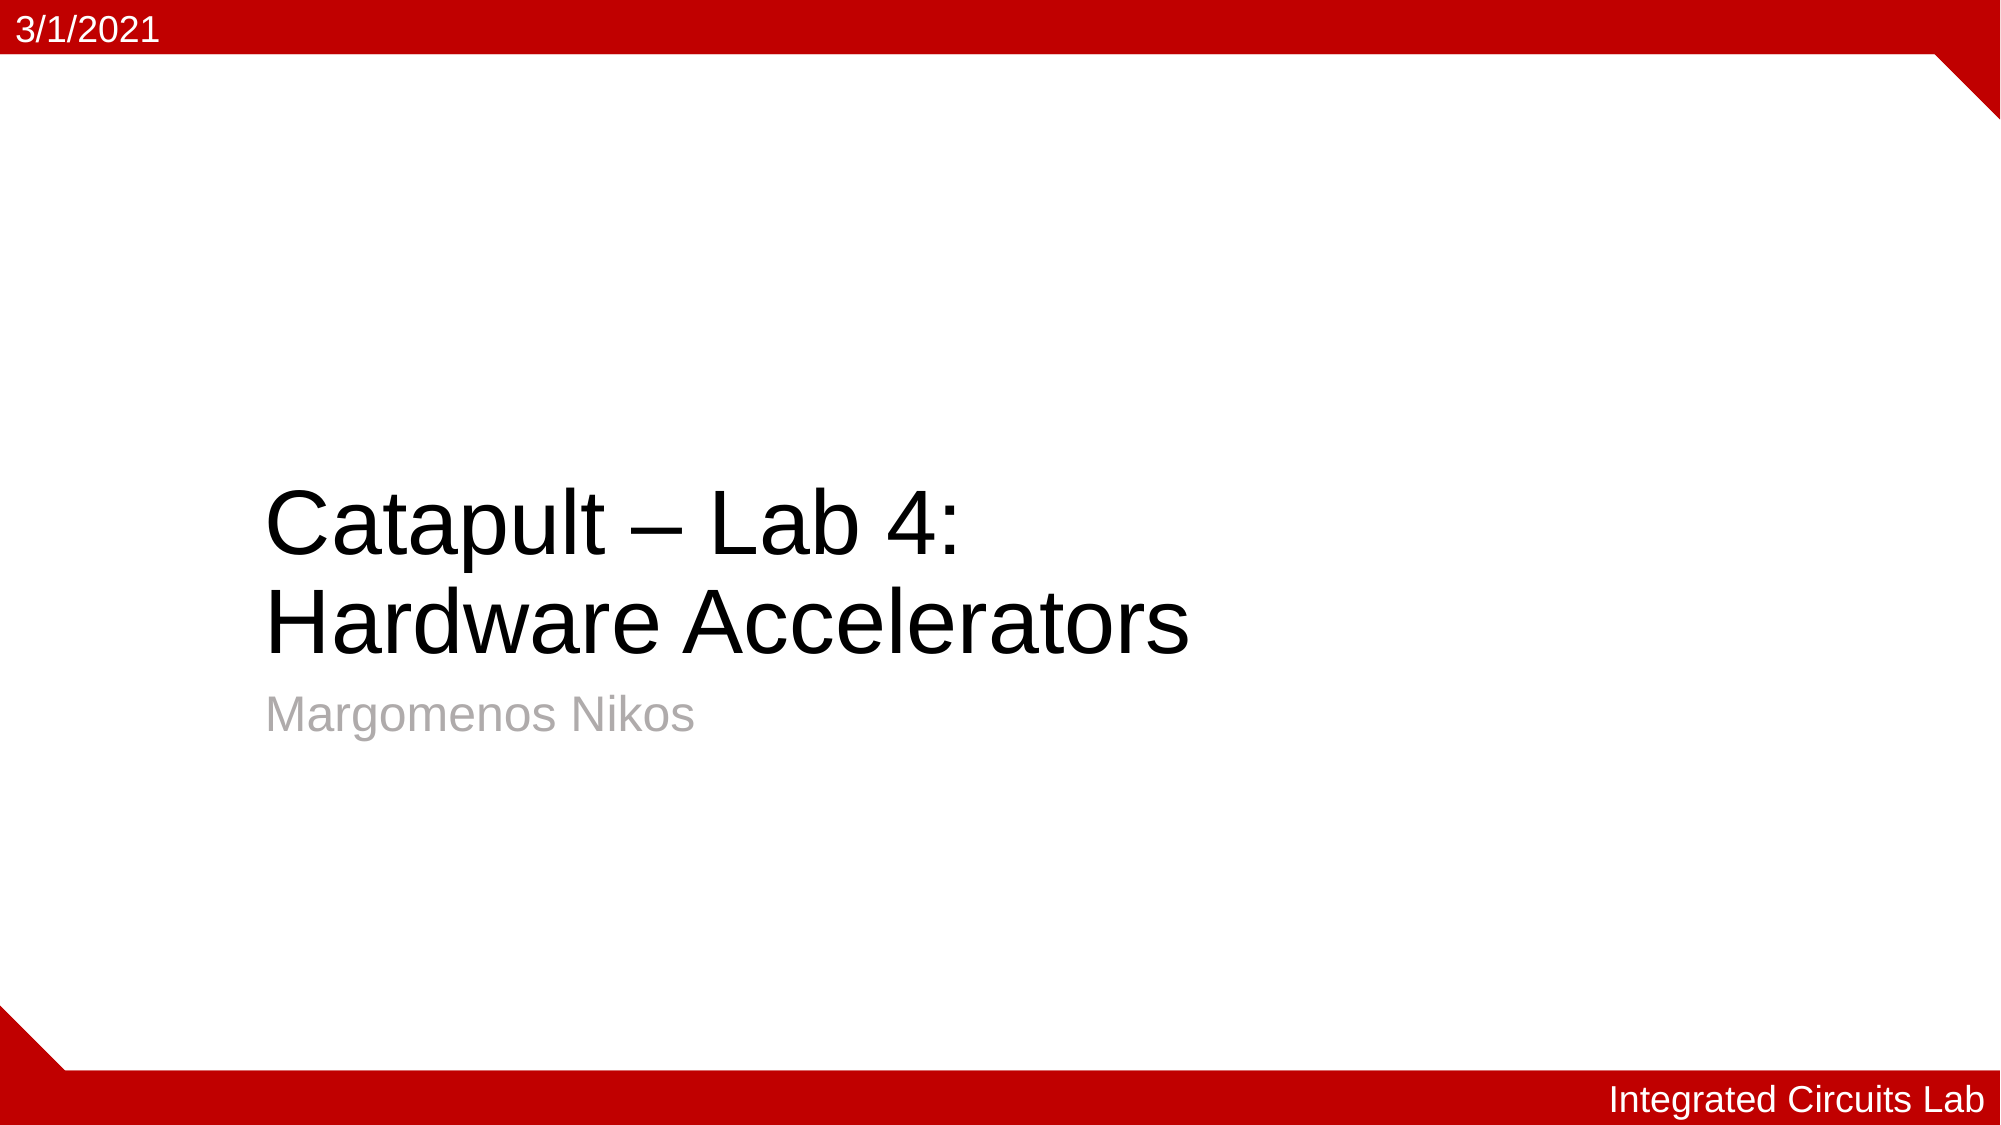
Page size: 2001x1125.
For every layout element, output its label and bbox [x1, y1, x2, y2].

text_box [0, 0, 2000, 1125]
